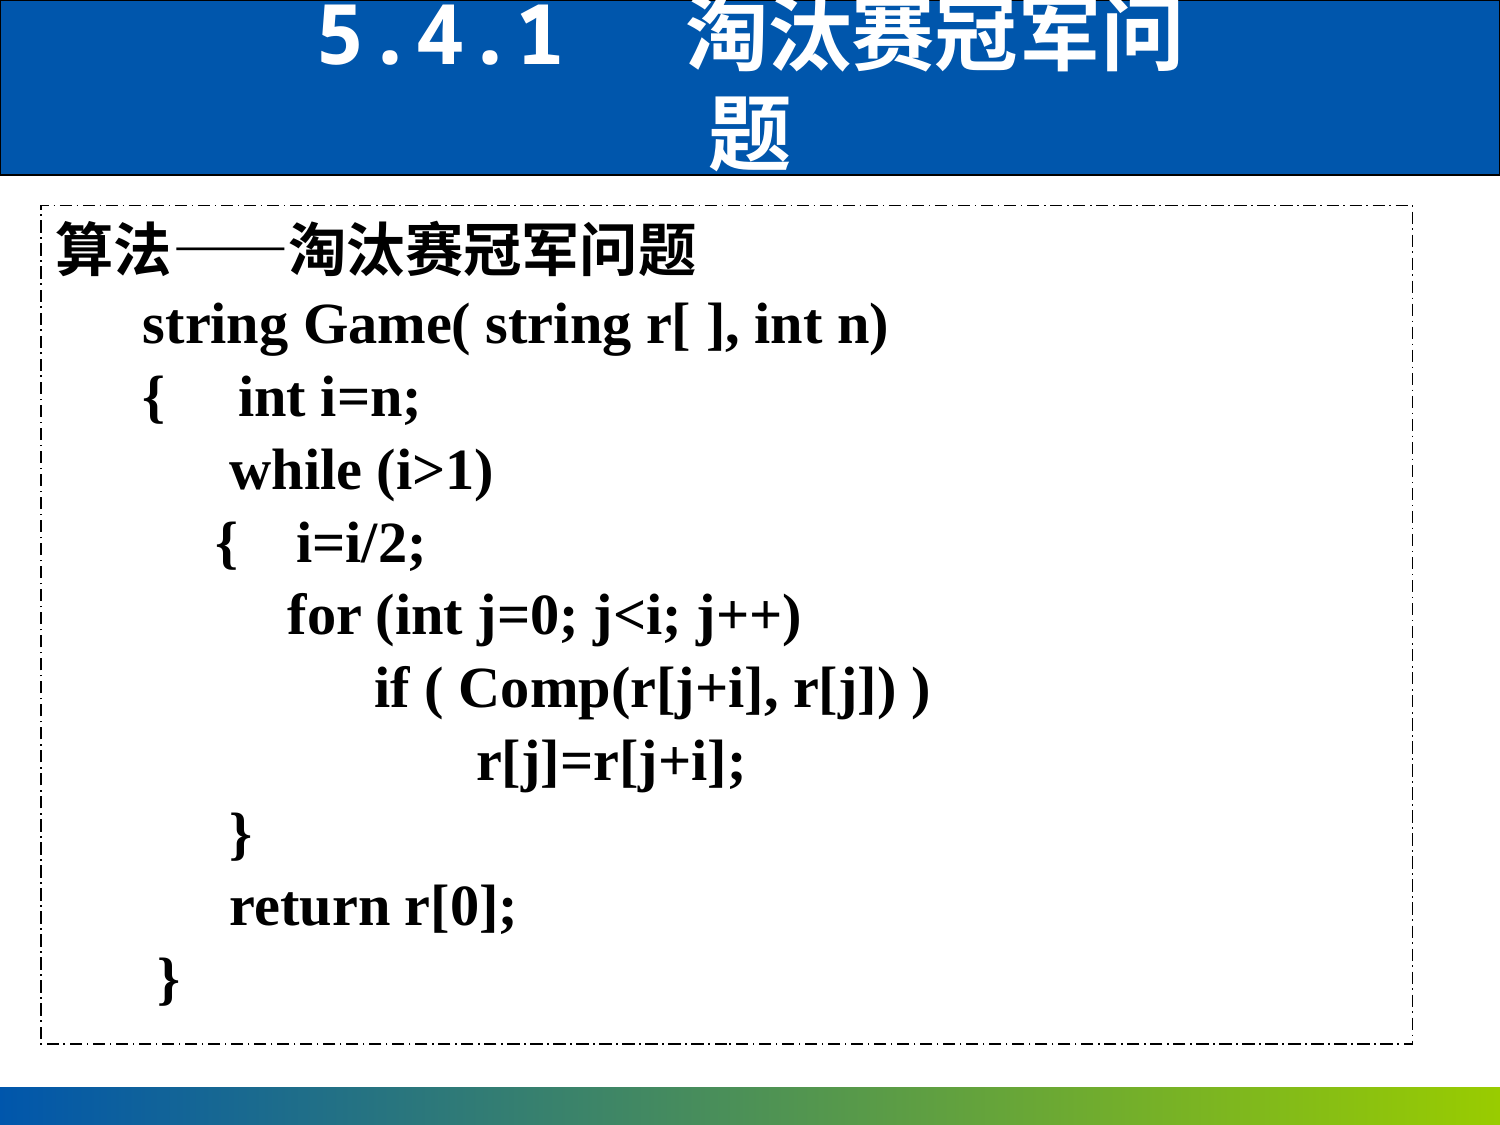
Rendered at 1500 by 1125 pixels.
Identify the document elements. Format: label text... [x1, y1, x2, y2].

text_box 5.4.1 淘汰赛冠军问题 [262, 0, 1238, 189]
text_box 算法——淘汰赛冠军问题 string Game( string r[ ], int n) { int i=n; while (i>1) { i=i/2; for (int j=0; j<i; j++) if ( Comp(r[j+i], r[j]) ) r[j]=r[j+i]; } return r[0]; } [41, 205, 1413, 1045]
